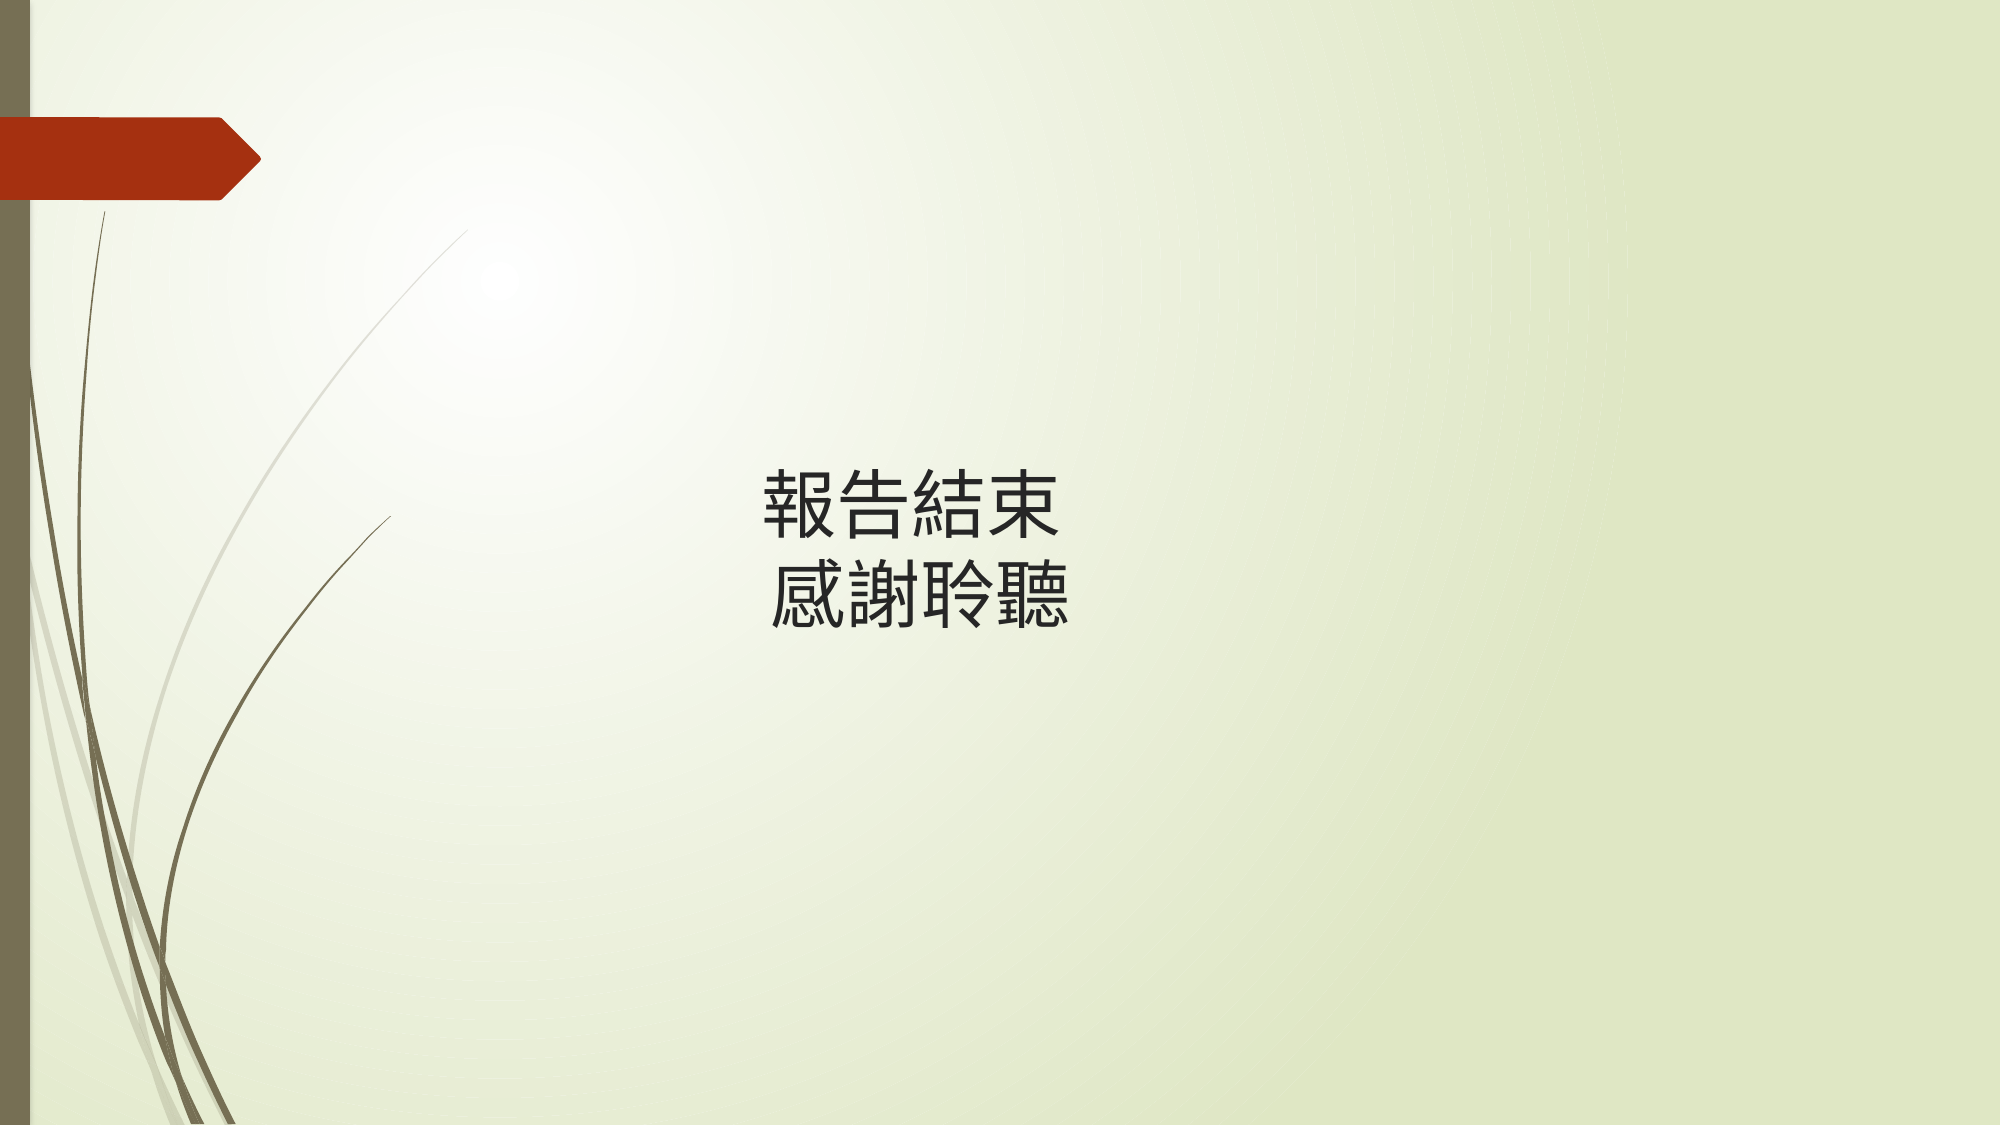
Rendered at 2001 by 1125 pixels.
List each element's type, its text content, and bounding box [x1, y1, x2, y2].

title 報告結束 感謝聆聽 [189, 449, 1651, 660]
